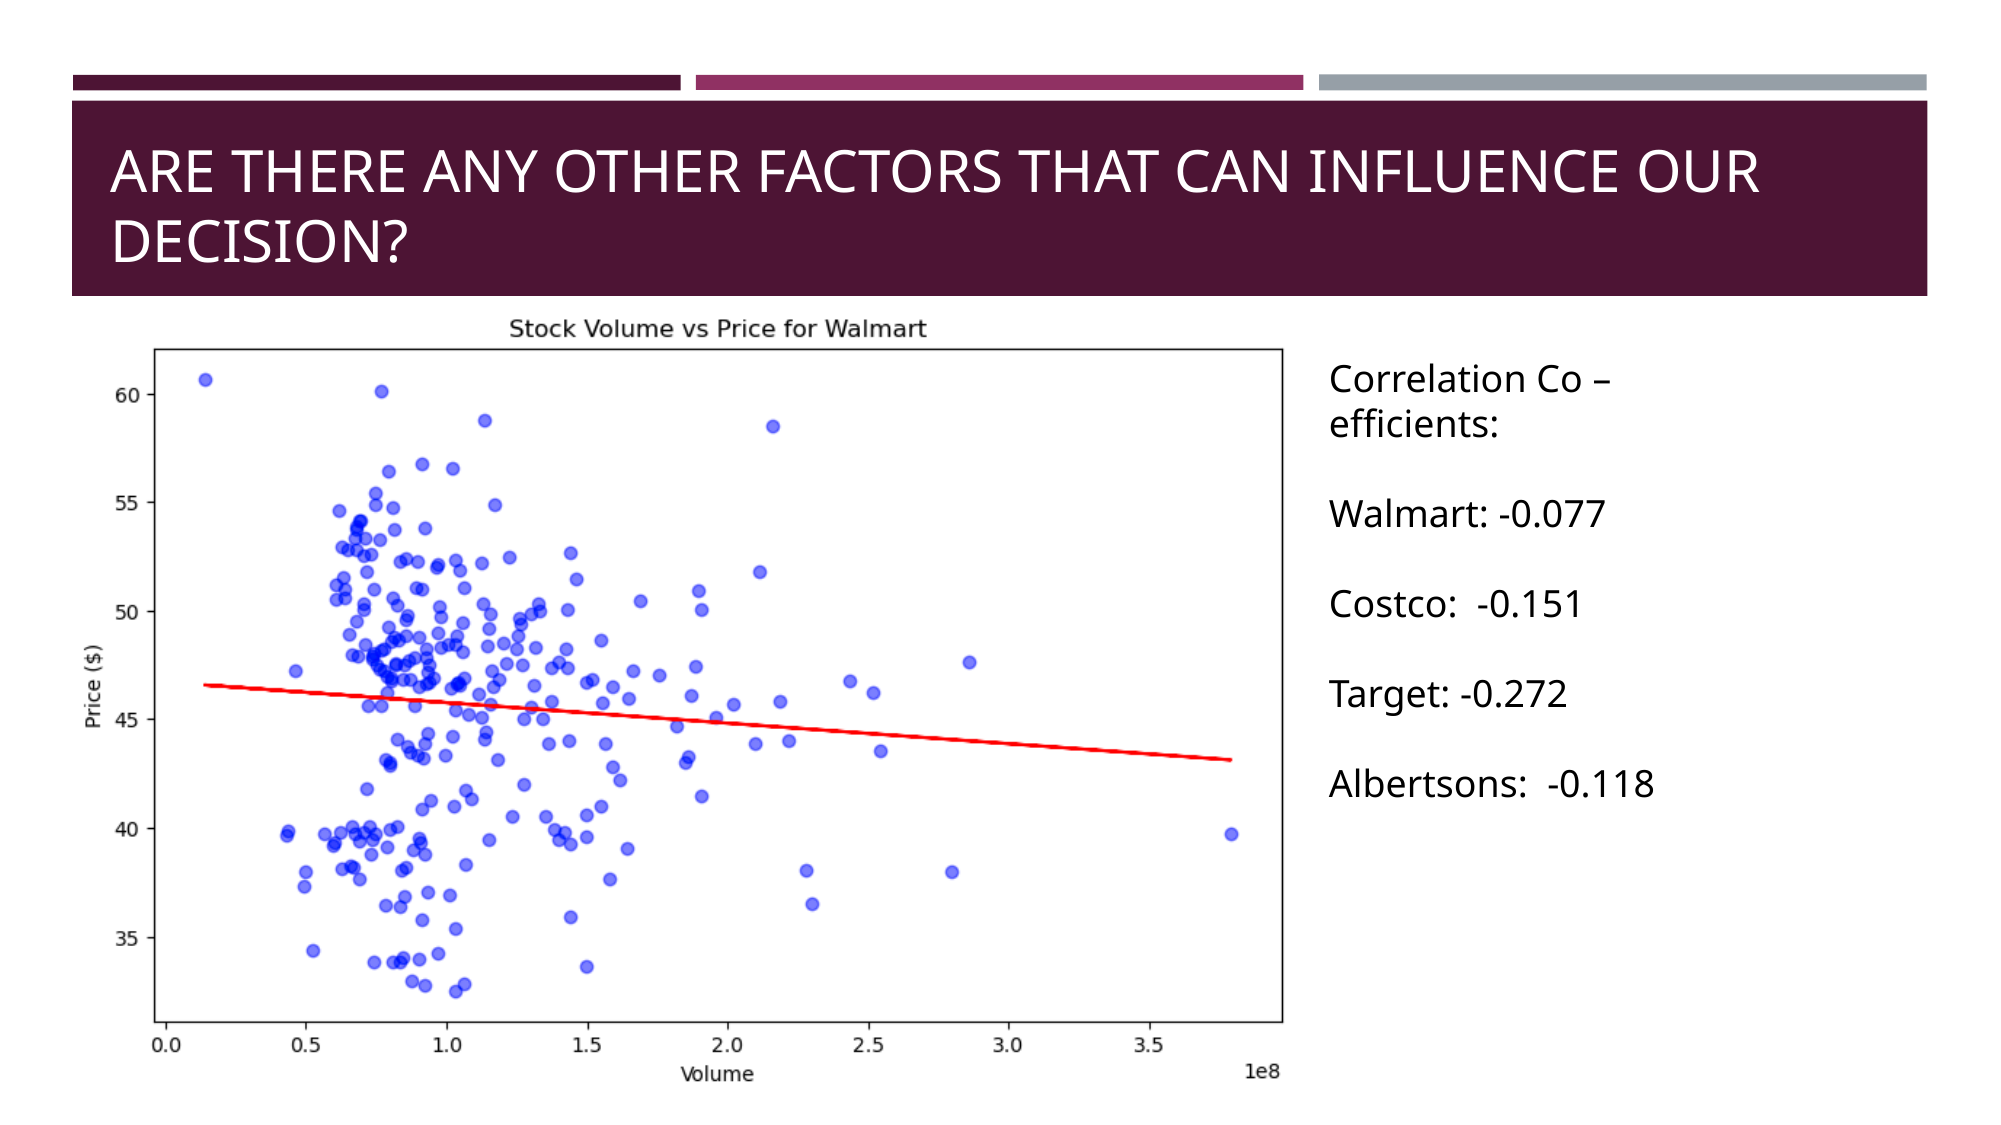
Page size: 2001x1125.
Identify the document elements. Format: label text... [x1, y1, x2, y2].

text_box Correlation Co – efficients: Walmart: -0.077 Costco: -0.151 Target: -0.272 Albertsons: -0.118 [1319, 347, 1766, 813]
title ARE THERE ANY OTHER FACTORS THAT CAN INFLUENCE OUR DECISION? [95, 115, 1905, 282]
picture [77, 311, 1315, 1096]
